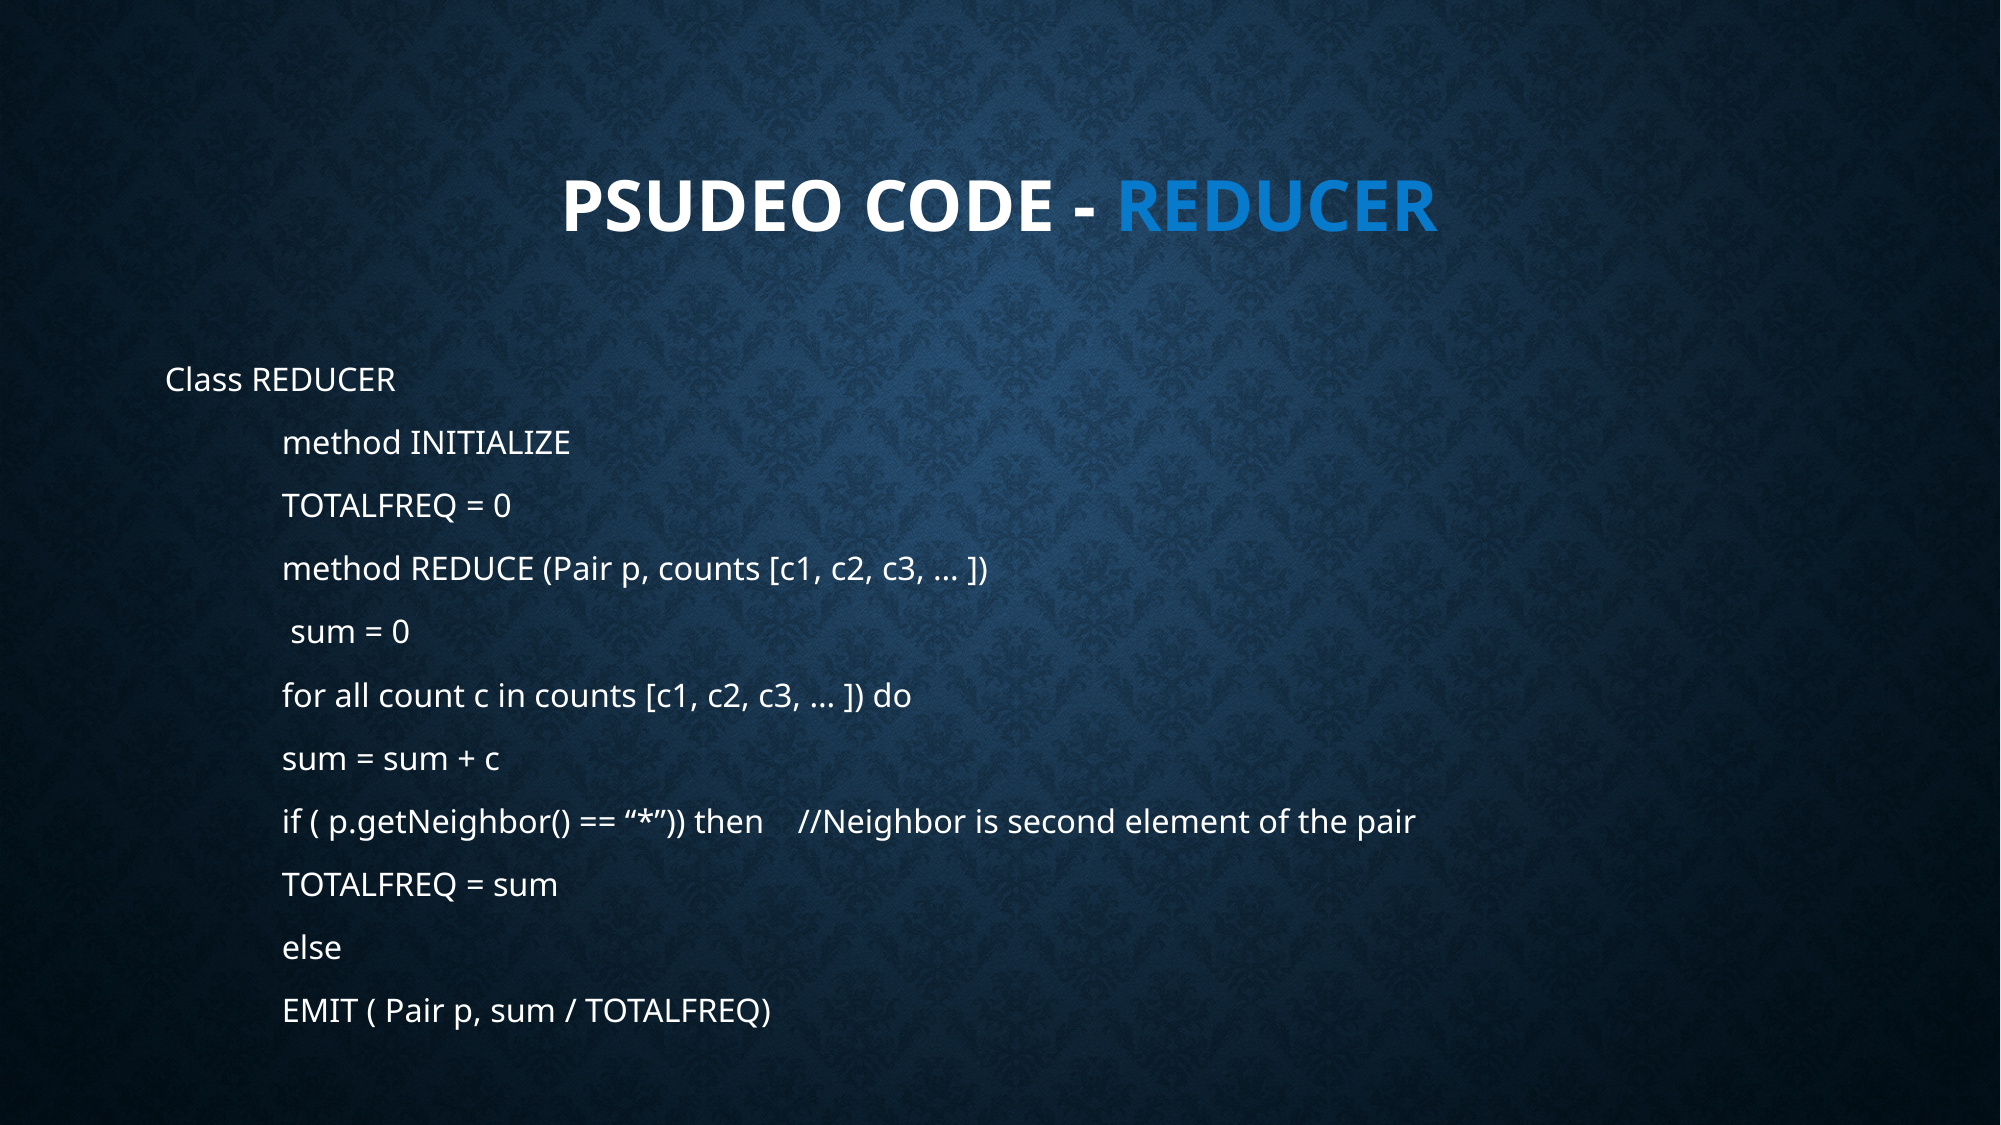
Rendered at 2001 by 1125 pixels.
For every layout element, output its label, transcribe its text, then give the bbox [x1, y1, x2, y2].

title PSUDEO CODE - REDUCER [149, 99, 1849, 318]
list Class REDUCER method INITIALIZE TOTALFREQ = 0 method REDUCE (Pair p, counts [c1, c2, c3, … ]) sum = 0 for all count c in counts [c1, c2, c3, … ]) do sum = sum + c if ( p.getNeighbor() == “*”)) then //Neighbor is second element of the pair TOTALFREQ = sum else EMIT ( Pair p, sum / TOTALFREQ) [149, 343, 1874, 1039]
